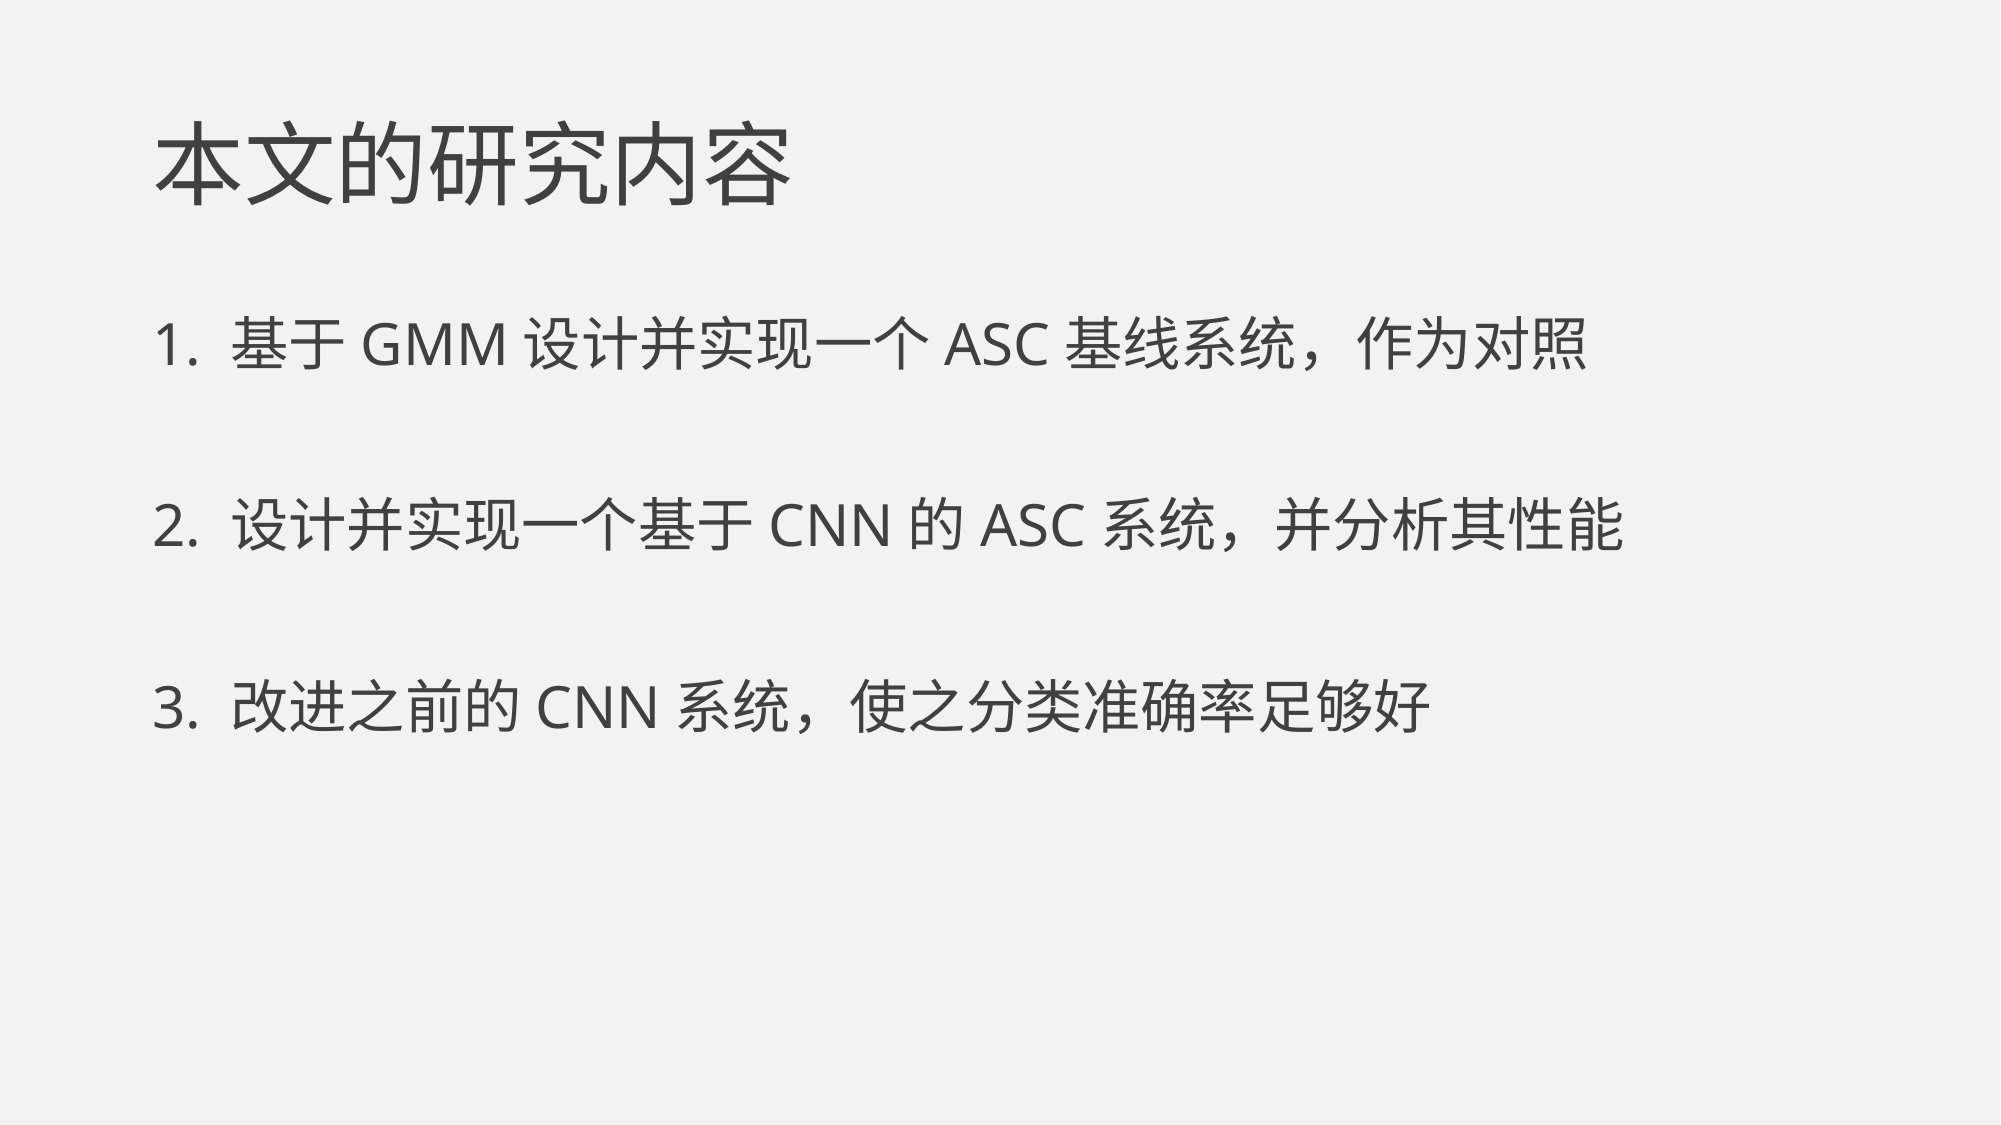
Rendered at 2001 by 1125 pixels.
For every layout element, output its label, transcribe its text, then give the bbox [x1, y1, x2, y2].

title 本文的研究内容 [137, 59, 1863, 278]
list 1. 基于GMM设计并实现一个ASC基线系统，作为对照 2. 设计并实现一个基于CNN的ASC系统，并分析其性能 3. 改进之前的CNN系统，使之分类准确率足够好 [137, 299, 1863, 1014]
